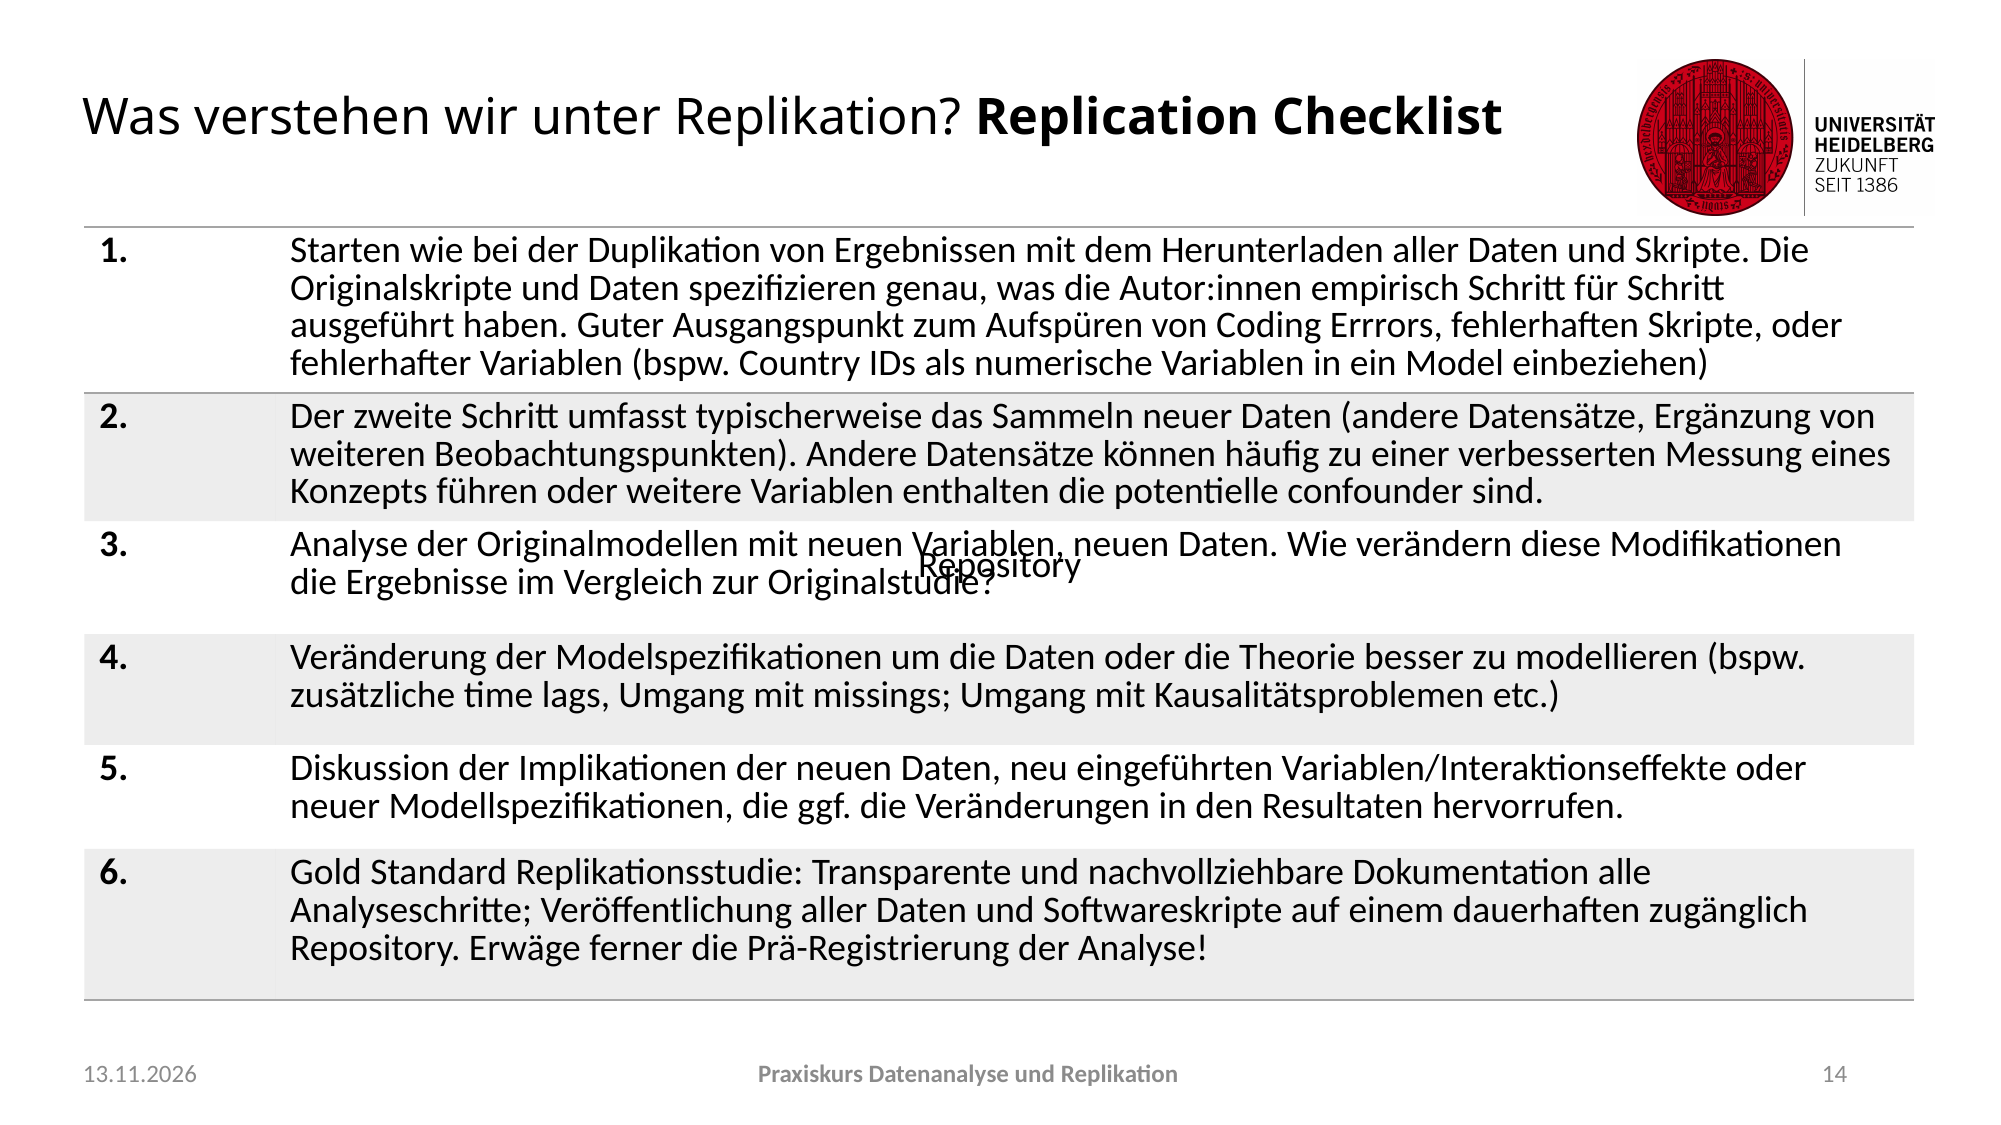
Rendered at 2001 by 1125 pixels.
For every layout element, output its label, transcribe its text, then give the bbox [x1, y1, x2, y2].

table_cell Analyse der Originalmodellen mit neuen Variablen, neuen Daten. Wie verändern diese Modifikationen die Ergebnisse im Vergleich zur Originalstudie? [275, 521, 1914, 634]
title Was verstehen wir unter Replikation? Replication Checklist [67, 59, 1613, 176]
picture [1637, 59, 1935, 216]
table_cell 5. [84, 745, 275, 849]
table_cell 6. [84, 849, 275, 999]
list [67, 299, 1863, 1025]
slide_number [67, 1042, 292, 1103]
footer Praxiskurs Datenanalyse und Replikation [324, 1042, 1613, 1103]
text_box Repository [903, 532, 1097, 592]
table_cell Gold Standard Replikationsstudie: Transparente und nachvollziehbare Dokumentation alle Analyseschritte; Veröffentlichung aller Daten und Softwareskripte auf einem dauerhaften zugänglich Repository. Erwäge ferner die Prä-Registrierung der Analyse! [275, 849, 1914, 999]
table_cell Der zweite Schritt umfasst typischerweise das Sammeln neuer Daten (andere Datensätze, Ergänzung von weiteren Beobachtungspunkten). Andere Datensätze können häufig zu einer verbesserten Messung eines Konzepts führen oder weitere Variablen enthalten die potentielle confounder sind. [275, 394, 1914, 521]
table_cell Veränderung der Modelspezifikationen um die Daten oder die Theorie besser zu modellieren (bspw. zusätzliche time lags, Umgang mit missings; Umgang mit Kausalitätsproblemen etc.) [275, 634, 1914, 745]
table_cell 4. [84, 634, 275, 745]
table_cell Diskussion der Implikationen der neuen Daten, neu eingeführten Variablen/Interaktionseffekte oder neuer Modellspezifikationen, die ggf. die Veränderungen in den Resultaten hervorrufen. [275, 745, 1914, 849]
table_cell 2. [84, 394, 275, 521]
table_header 1. [84, 228, 275, 392]
table_header Starten wie bei der Duplikation von Ergebnissen mit dem Herunterladen aller Daten und Skripte. Die Originalskripte und Daten spezifizieren genau, was die Autor:innen empirisch Schritt für Schritt ausgeführt haben. Guter Ausgangspunkt zum Aufspüren von Coding Errrors, fehlerhaften Skripte, oder fehlerhafter Variablen (bspw. Country IDs als numerische Variablen in ein Model einbeziehen) [275, 228, 1914, 392]
table_cell 3. [84, 521, 275, 634]
slide_number 14 [1637, 1042, 1863, 1103]
